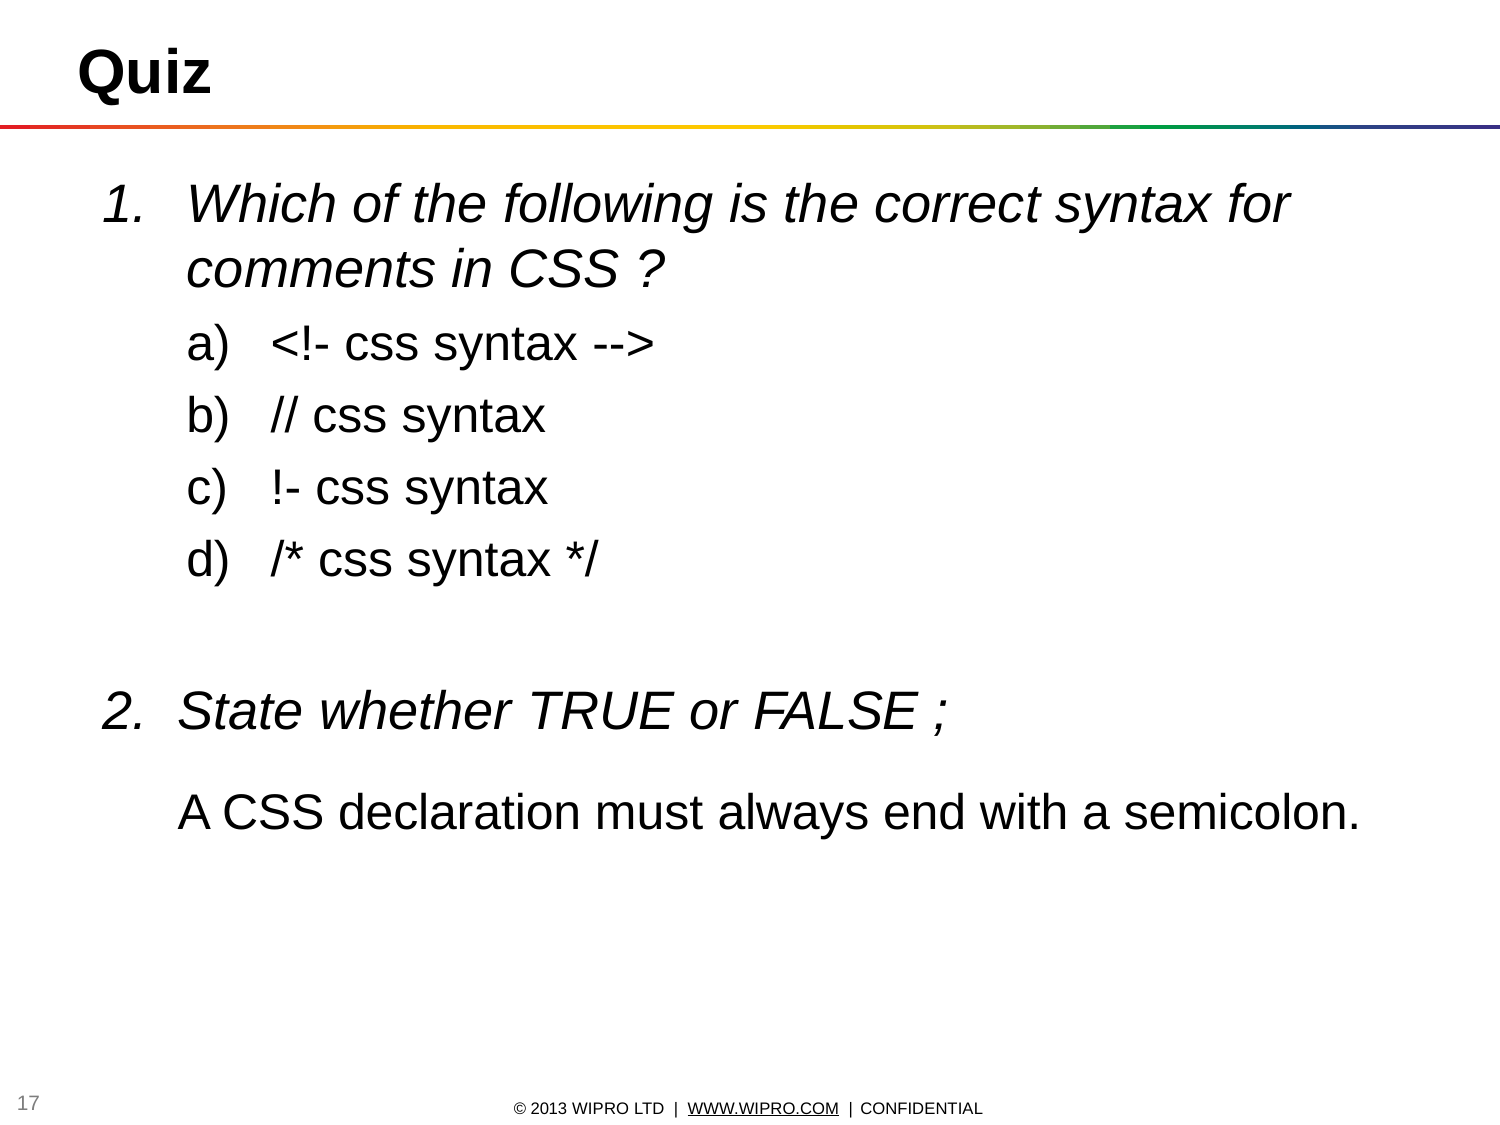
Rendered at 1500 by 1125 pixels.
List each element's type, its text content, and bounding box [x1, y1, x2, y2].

text_box Which of the following is the correct syntax for comments in CSS ? <!- css syntax --> // css syntax !- css syntax /* css syntax */ State whether TRUE or FALSE ; A CSS declaration must always end with a semicolon. [100, 168, 1370, 840]
title Quiz [75, 30, 215, 219]
footer © 2013 WIPRO LTD | WWW.WIPRO.COM | CONFIDENTIAL [511, 1098, 989, 1125]
slide_number 10 [12, 1091, 44, 1125]
